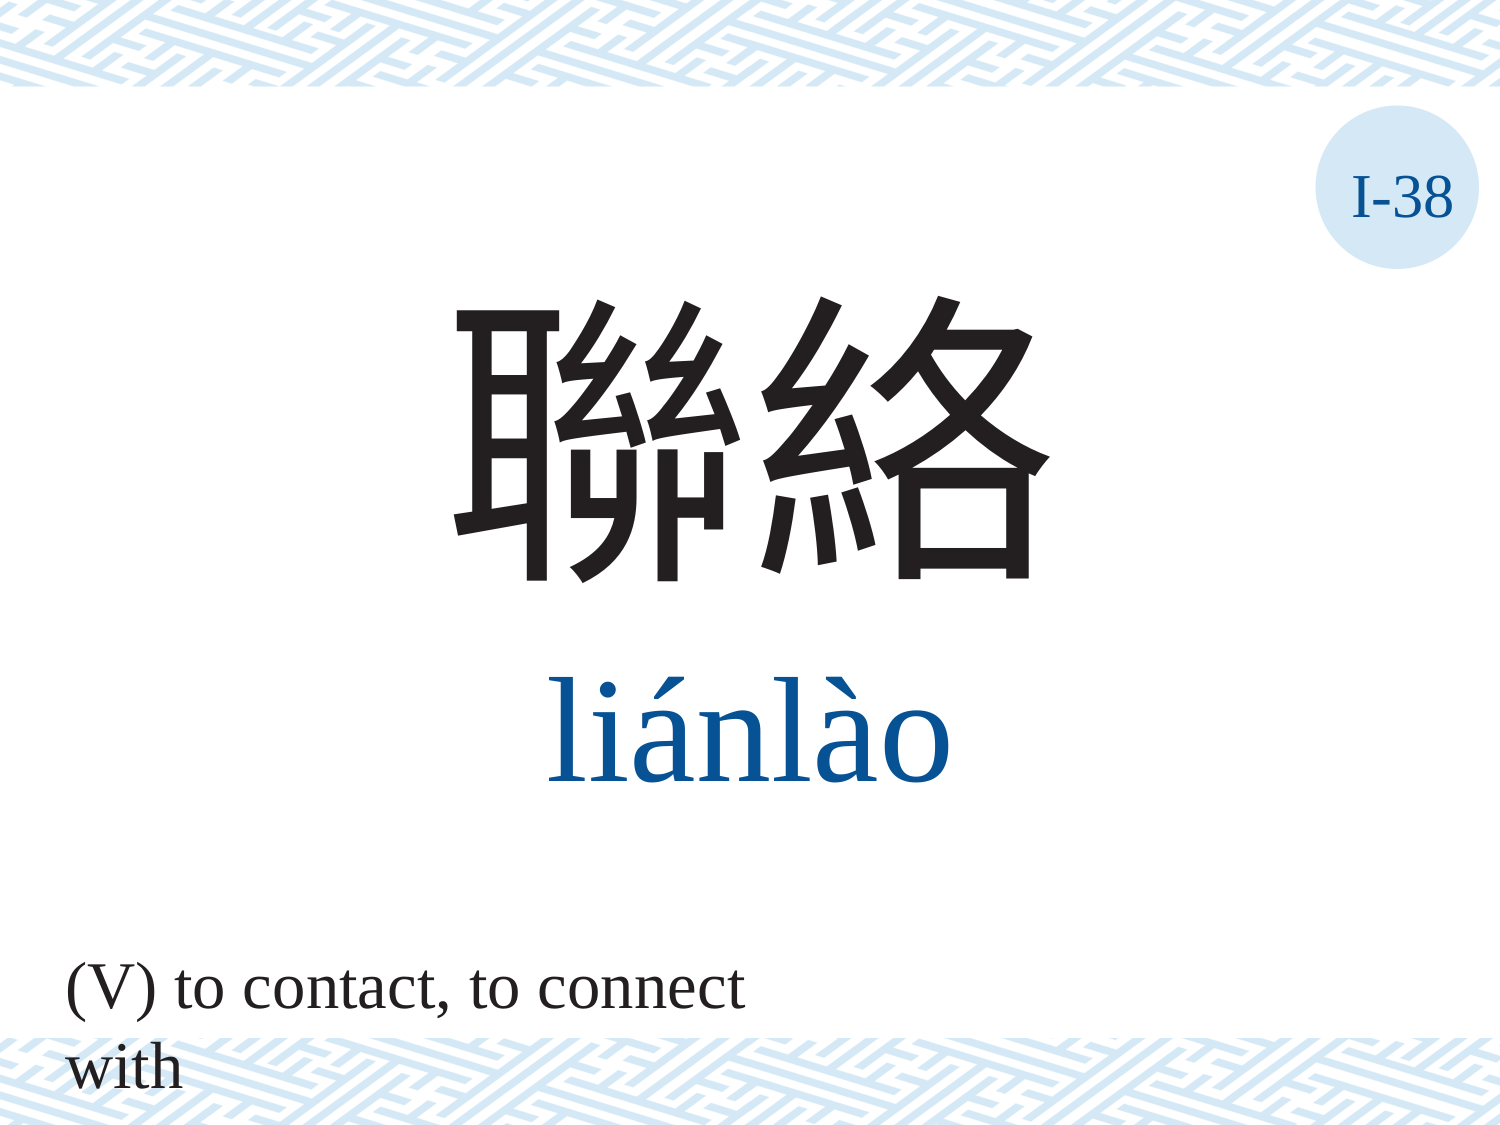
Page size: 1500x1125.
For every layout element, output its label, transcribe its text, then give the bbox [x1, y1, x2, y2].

text_box I-38 聯絡 liánlào [439, 154, 1456, 812]
text_box (V) to contact, to connect with [62, 942, 882, 1103]
picture [0, 0, 1500, 1125]
